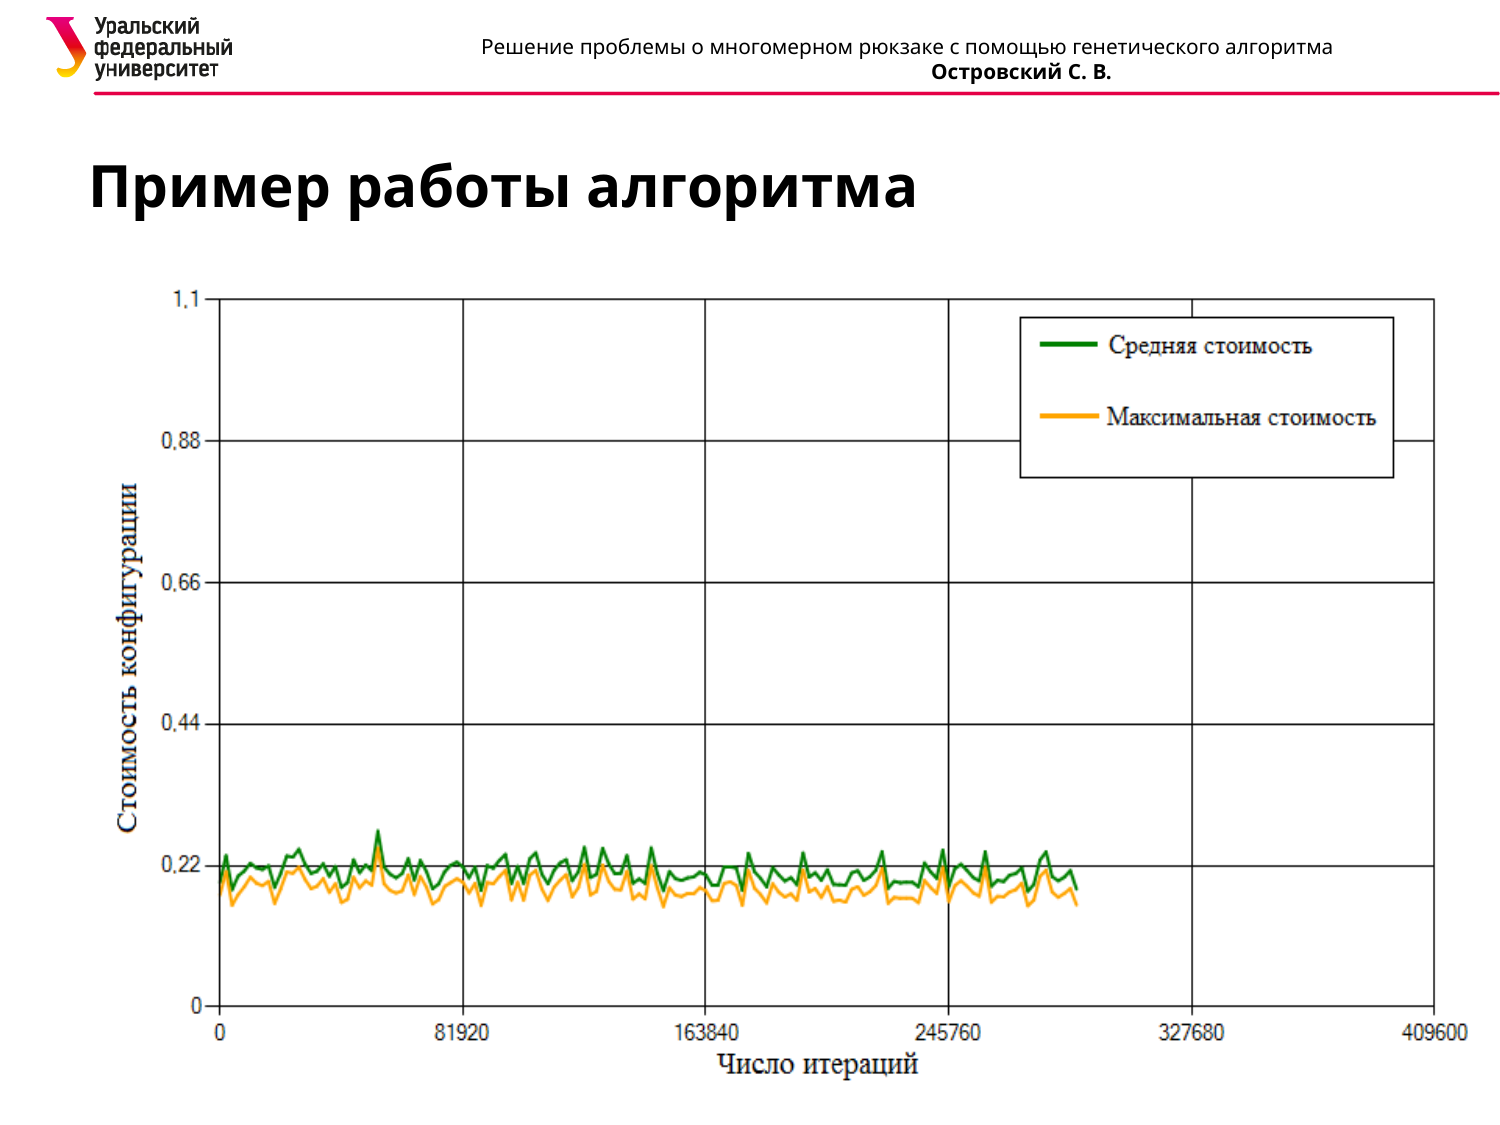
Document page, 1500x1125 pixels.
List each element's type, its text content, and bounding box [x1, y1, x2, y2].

picture [0, 0, 1500, 103]
text_box Пример работы алгоритма [88, 149, 1436, 220]
picture [88, 266, 1471, 1095]
